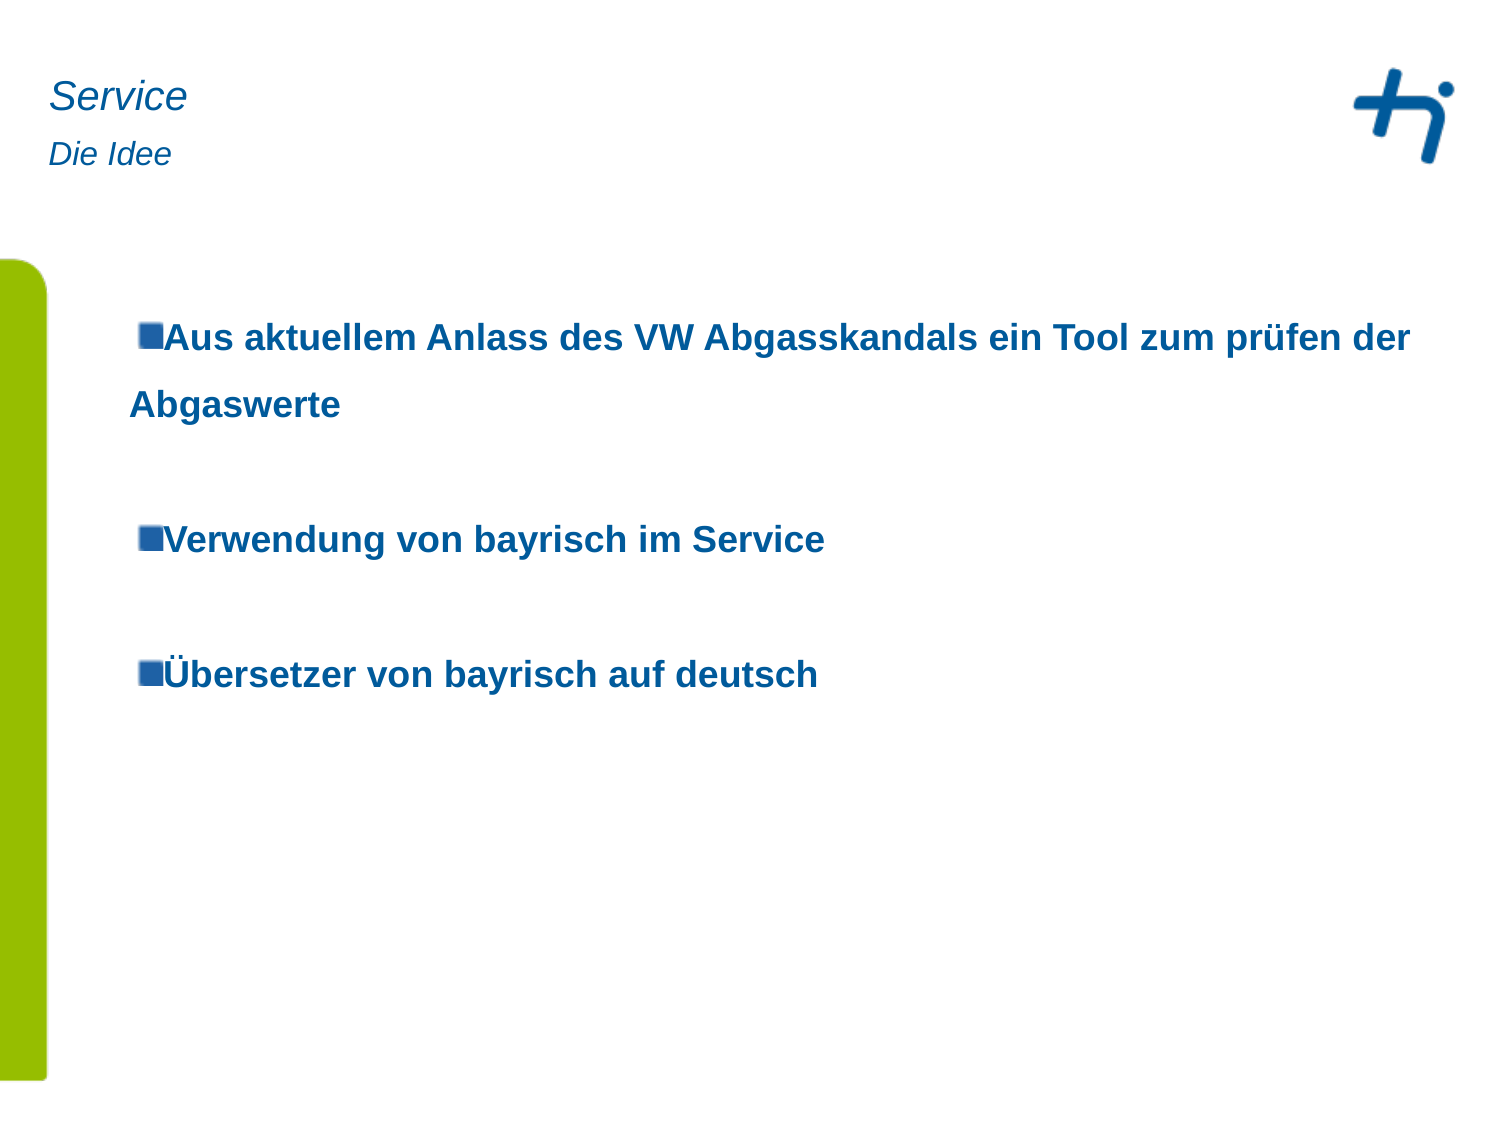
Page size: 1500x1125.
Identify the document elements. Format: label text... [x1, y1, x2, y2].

title Die Idee [48, 125, 1249, 180]
list Aus aktuellem Anlass des VW Abgasskandals ein Tool zum prüfen der Abgaswerte Verwendung von bayrisch im Service Übersetzer von bayrisch auf deutsch [77, 289, 1440, 1068]
text_box Service [33, 61, 204, 127]
